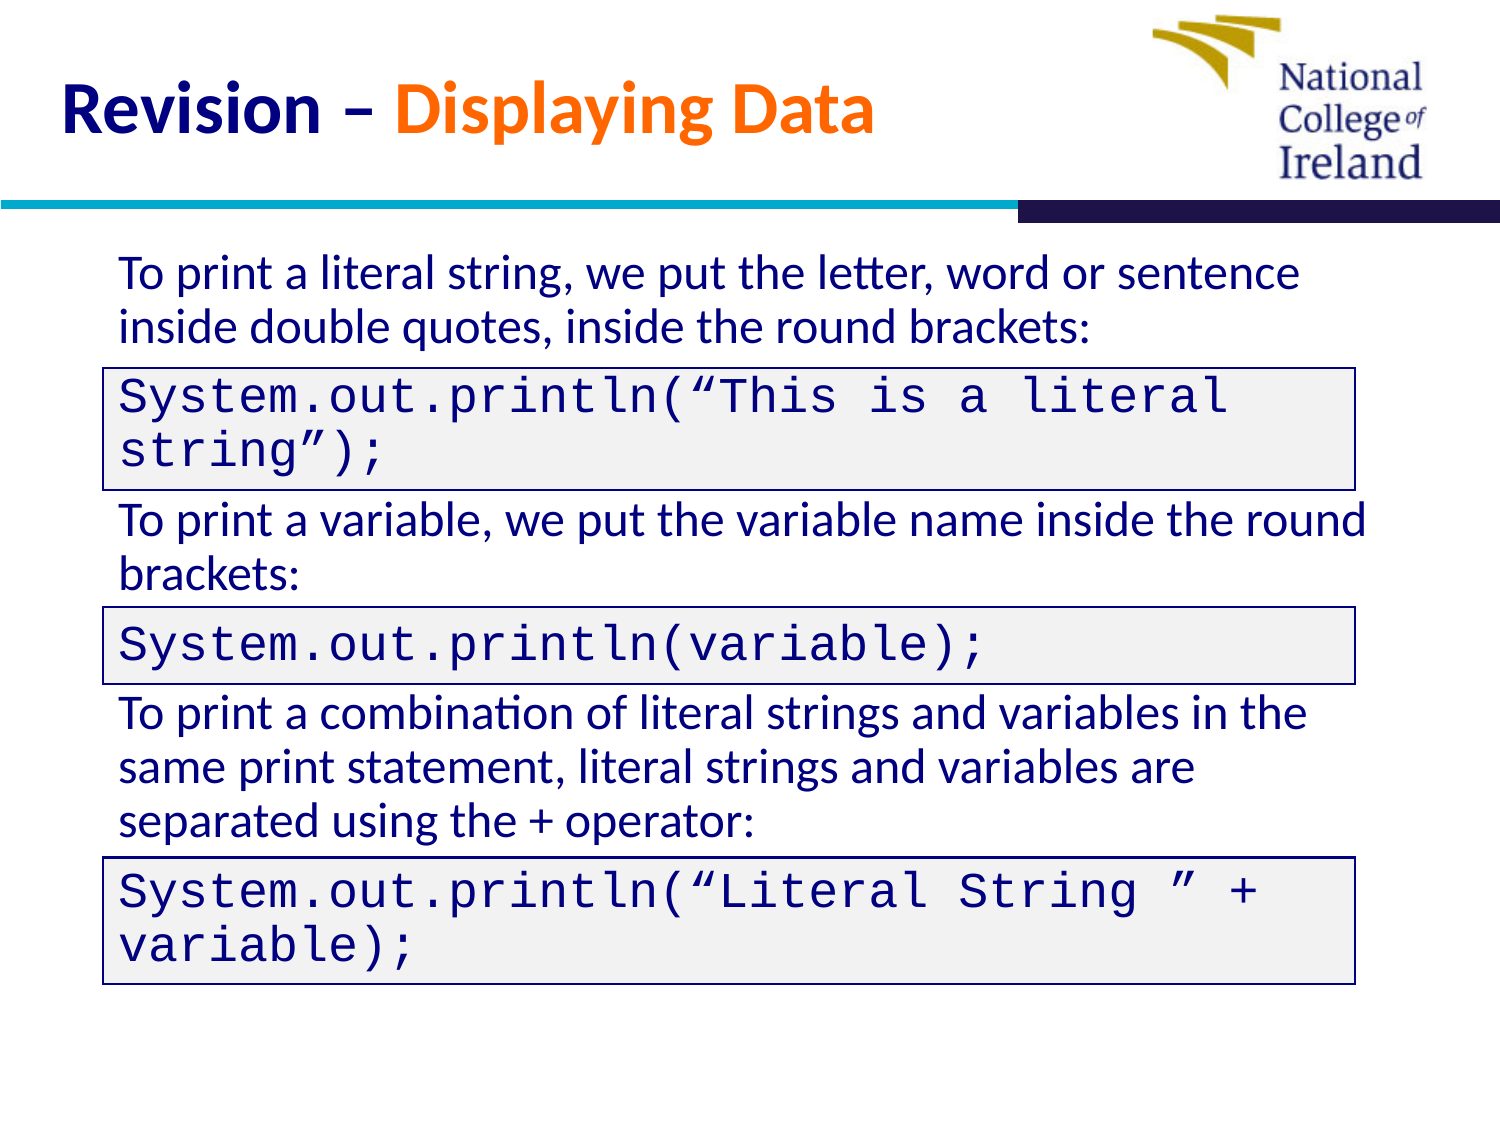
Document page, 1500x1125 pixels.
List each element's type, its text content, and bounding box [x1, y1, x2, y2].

title Revision – Displaying Data [46, 36, 1128, 182]
list To print a literal string, we put the letter, word or sentence inside double quotes, inside the round brackets: System.out.println(“This is a literal string”); To print a variable, we put the variable name inside the round brackets: System.out.println(variable); To print a combination of literal strings and variables in the same print statement, literal strings and variables are separated using the + operator: System.out.println(“Literal String ” + variable); [103, 238, 1397, 1011]
